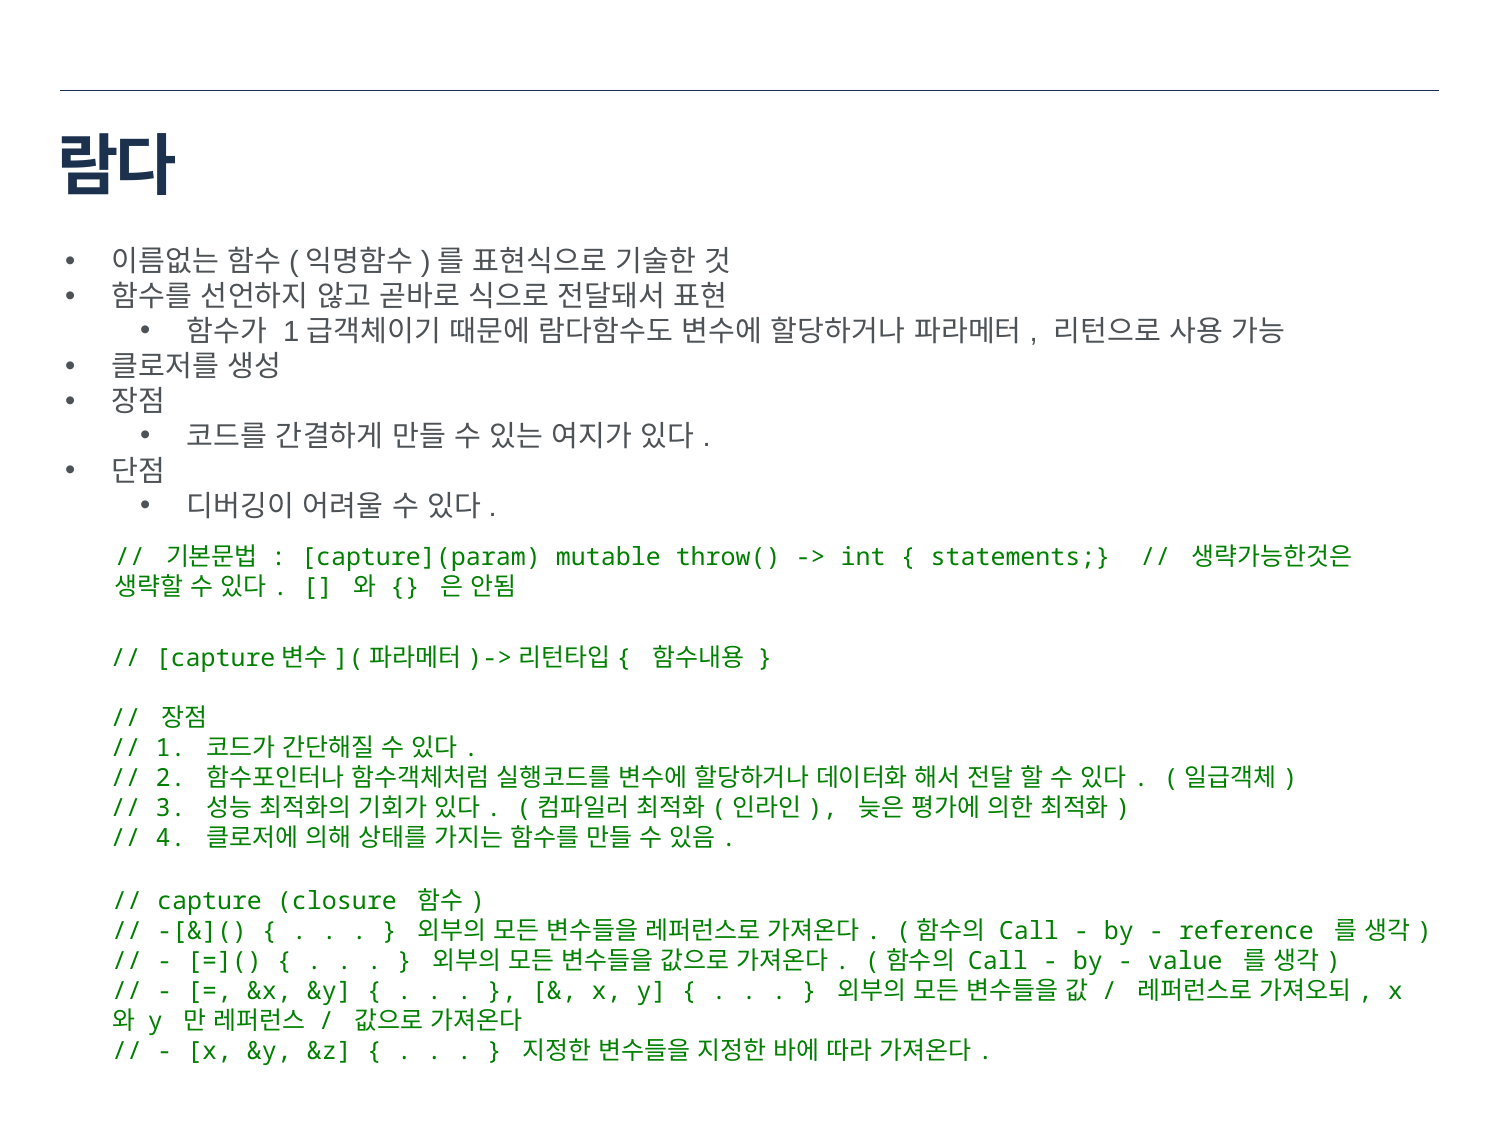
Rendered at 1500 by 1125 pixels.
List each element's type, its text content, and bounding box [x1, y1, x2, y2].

text_box // capture (closure 함수) // -[&]() { . . . } 외부의 모든 변수들을 레퍼런스로 가져온다. (함수의 Call - by - reference 를 생각) // - [=]() { . . . } 외부의 모든 변수들을 값으로 가져온다. (함수의 Call - by - value 를 생각) // - [=, &x, &y] { . . . }, [&, x, y] { . . . } 외부의 모든 변수들을 값 / 레퍼런스로 가져오되, x 와 y 만 레퍼런스 / 값으로 가져온다 // - [x, &y, &z] { . . . } 지정한 변수들을 지정한 바에 따라 가져온다. [97, 877, 1454, 1072]
text_box // 기본문법 : [capture](param) mutable throw() -> int { statements;} // 생략가능한것은 생략할 수 있다. [] 와 {} 은 안됨 [100, 532, 1443, 608]
title 람다 [42, 114, 1454, 211]
text_box // [capture변수](파라메터)->리턴타입{ 함수내용 } // 장점 // 1. 코드가 간단해질 수 있다. // 2. 함수포인터나 함수객체처럼 실행코드를 변수에 할당하거나 데이터화 해서 전달 할 수 있다. (일급객체) // 3. 성능 최적화의 기회가 있다. (컴파일러 최적화(인라인), 늦은 평가에 의한 최적화) // 4. 클로저에 의해 상태를 가지는 함수를 만들 수 있음. [95, 633, 1400, 859]
text_box [42, 235, 1433, 1033]
text_box 이름없는 함수(익명함수)를 표현식으로 기술한 것 함수를 선언하지 않고 곧바로 식으로 전달돼서 표현 함수가 1급객체이기 때문에 람다함수도 변수에 할당하거나 파라메터, 리턴으로 사용 가능 클로저를 생성 장점 코드를 간결하게 만들 수 있는 여지가 있다. 단점 디버깅이 어려울 수 있다. [50, 235, 1411, 530]
